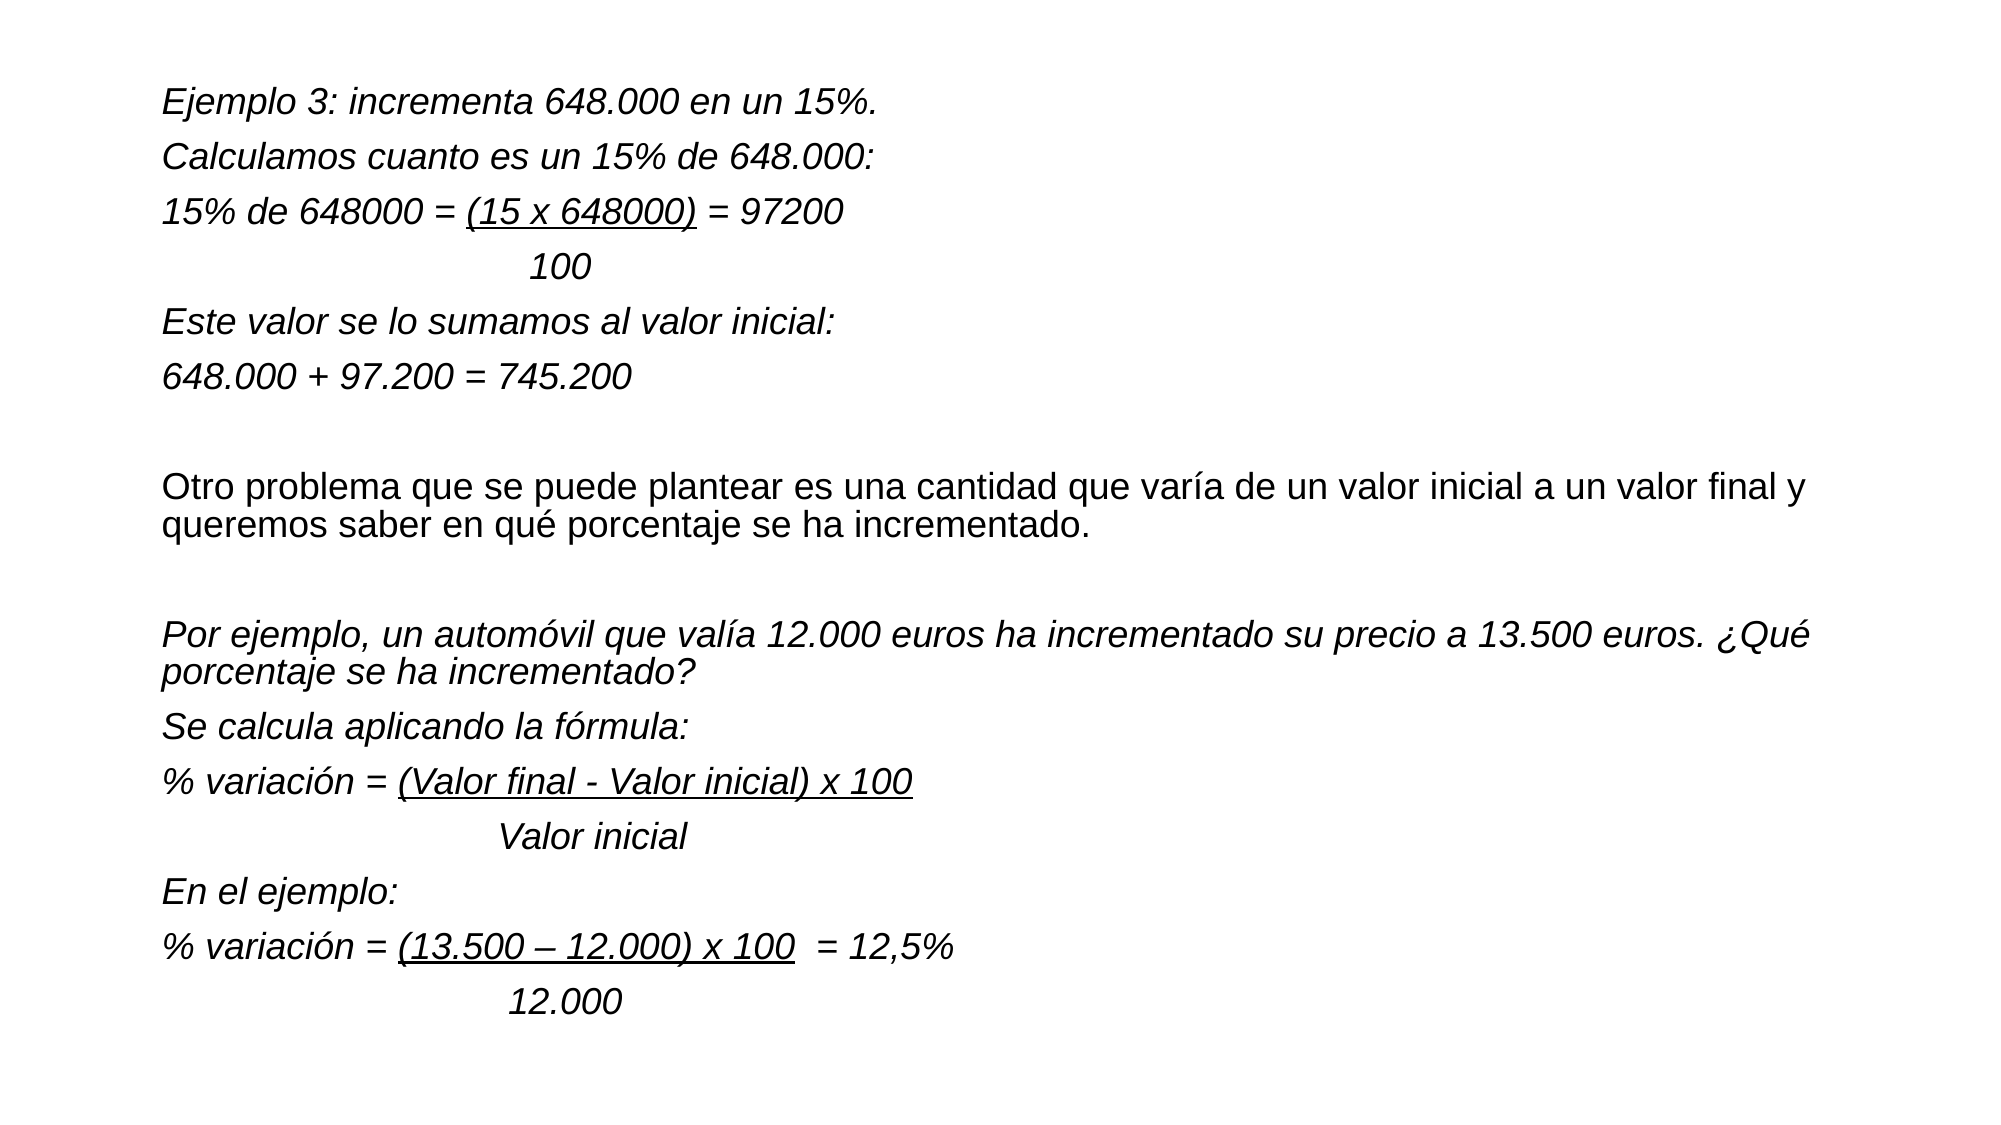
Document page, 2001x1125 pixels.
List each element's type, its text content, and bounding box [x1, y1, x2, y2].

text_box Ejemplo 3: incrementa 648.000 en un 15%. Calculamos cuanto es un 15% de 648.000: 15% de 648000 = (15 x 648000) = 97200 100 Este valor se lo sumamos al valor inicial: 648.000 + 97.200 = 745.200 Otro problema que se puede plantear es una cantidad que varía de un valor inicial a un valor final y queremos saber en qué porcentaje se ha incrementado. Por ejemplo, un automóvil que valía 12.000 euros ha incrementado su precio a 13.500 euros. ¿Qué porcentaje se ha incrementado? Se calcula aplicando la fórmula: % variación = (Valor final - Valor inicial) x 100 Valor inicial En el ejemplo: % variación = (13.500 – 12.000) x 100 = 12,5% 12.000 [146, 77, 1856, 1030]
